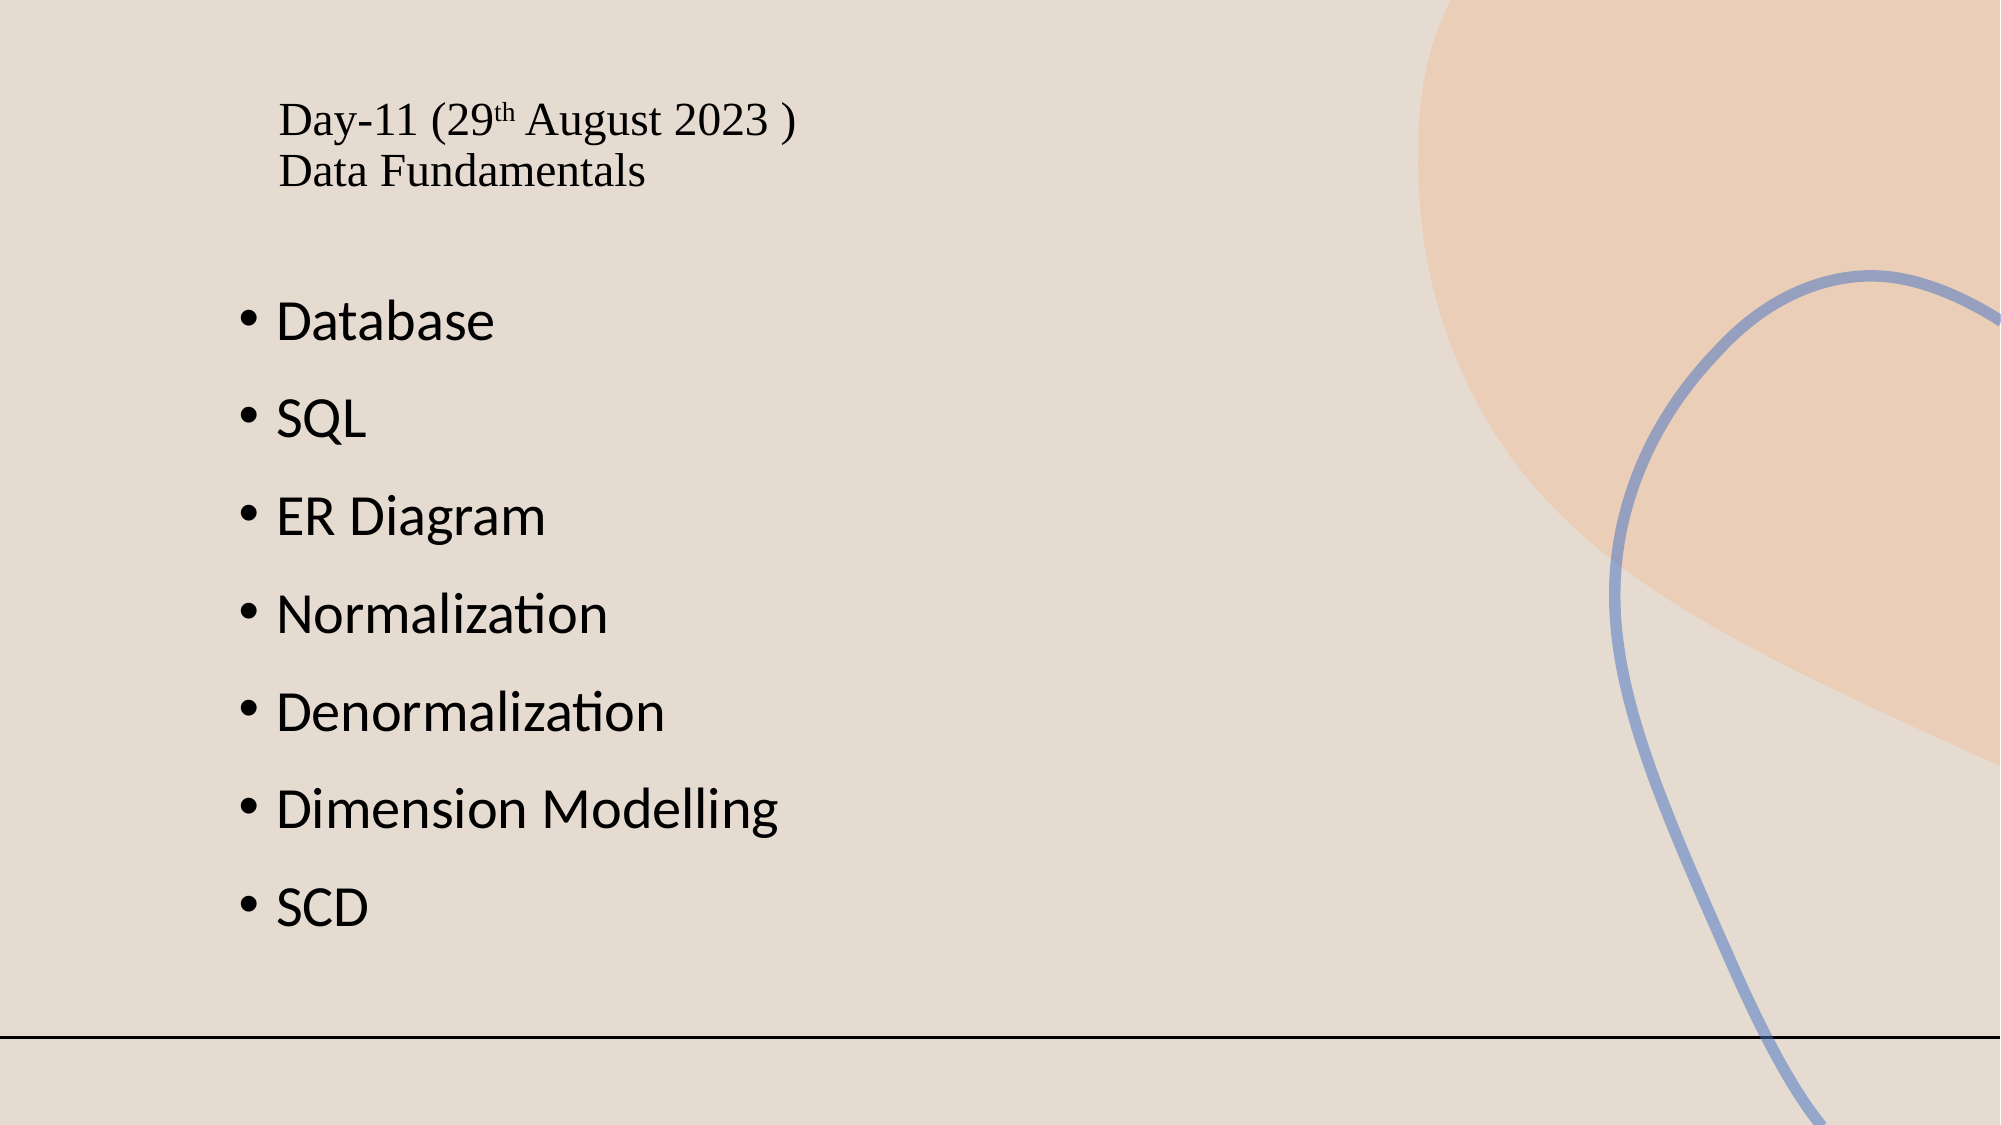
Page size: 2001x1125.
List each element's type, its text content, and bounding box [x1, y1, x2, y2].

list Database SQL ER Diagram Normalization Denormalization Dimension Modelling SCD [223, 267, 1841, 1012]
title Day-11 (29th August 2023 ) Data Fundamentals [263, 86, 1681, 267]
